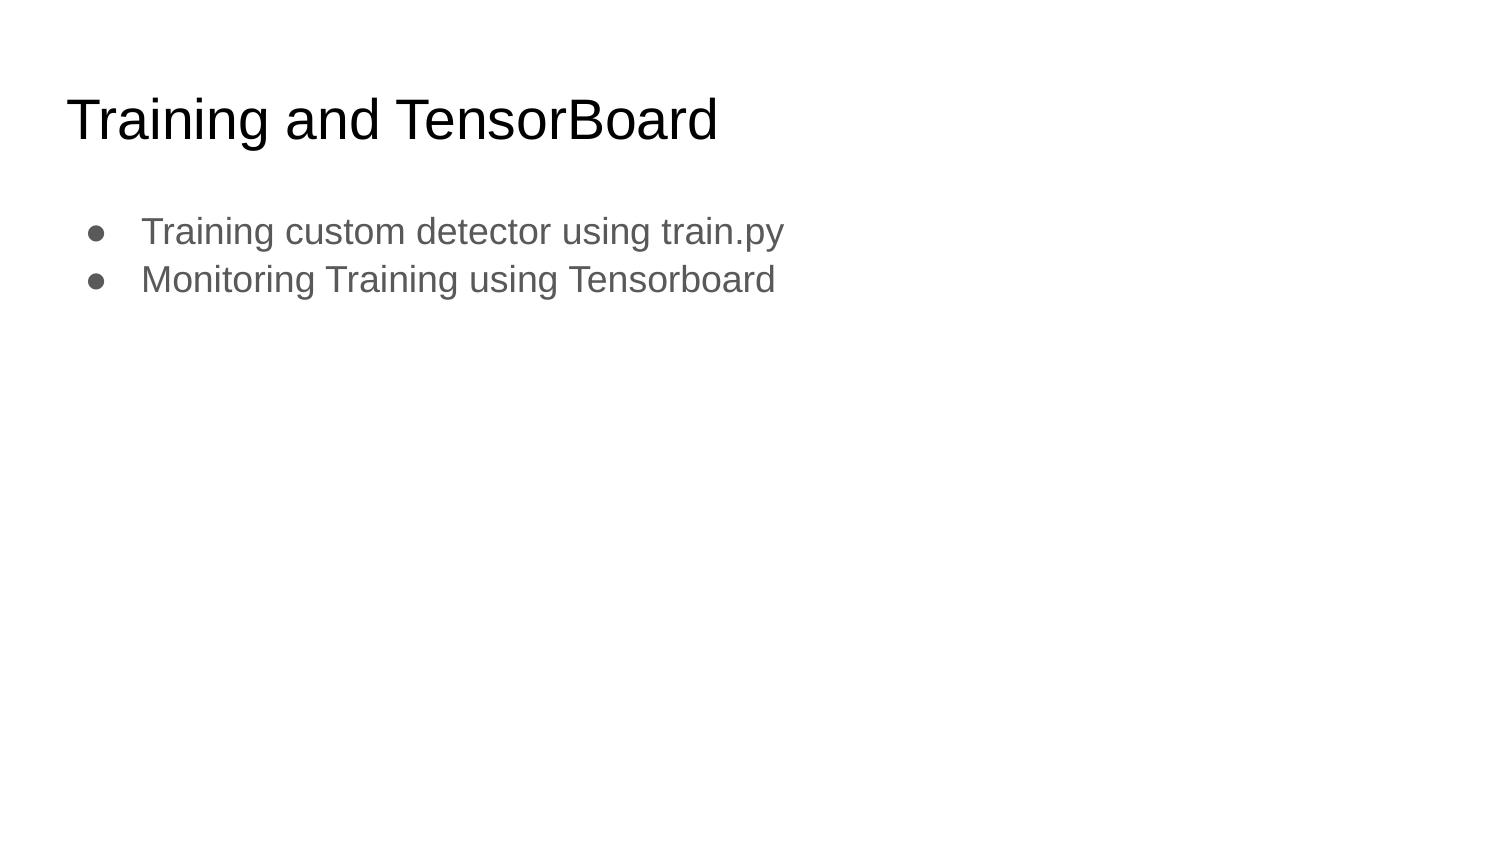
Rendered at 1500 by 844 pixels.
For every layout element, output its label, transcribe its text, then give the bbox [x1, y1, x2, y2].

list Training custom detector using train.py Monitoring Training using Tensorboard [51, 189, 1449, 750]
title Training and TensorBoard [51, 72, 1449, 167]
